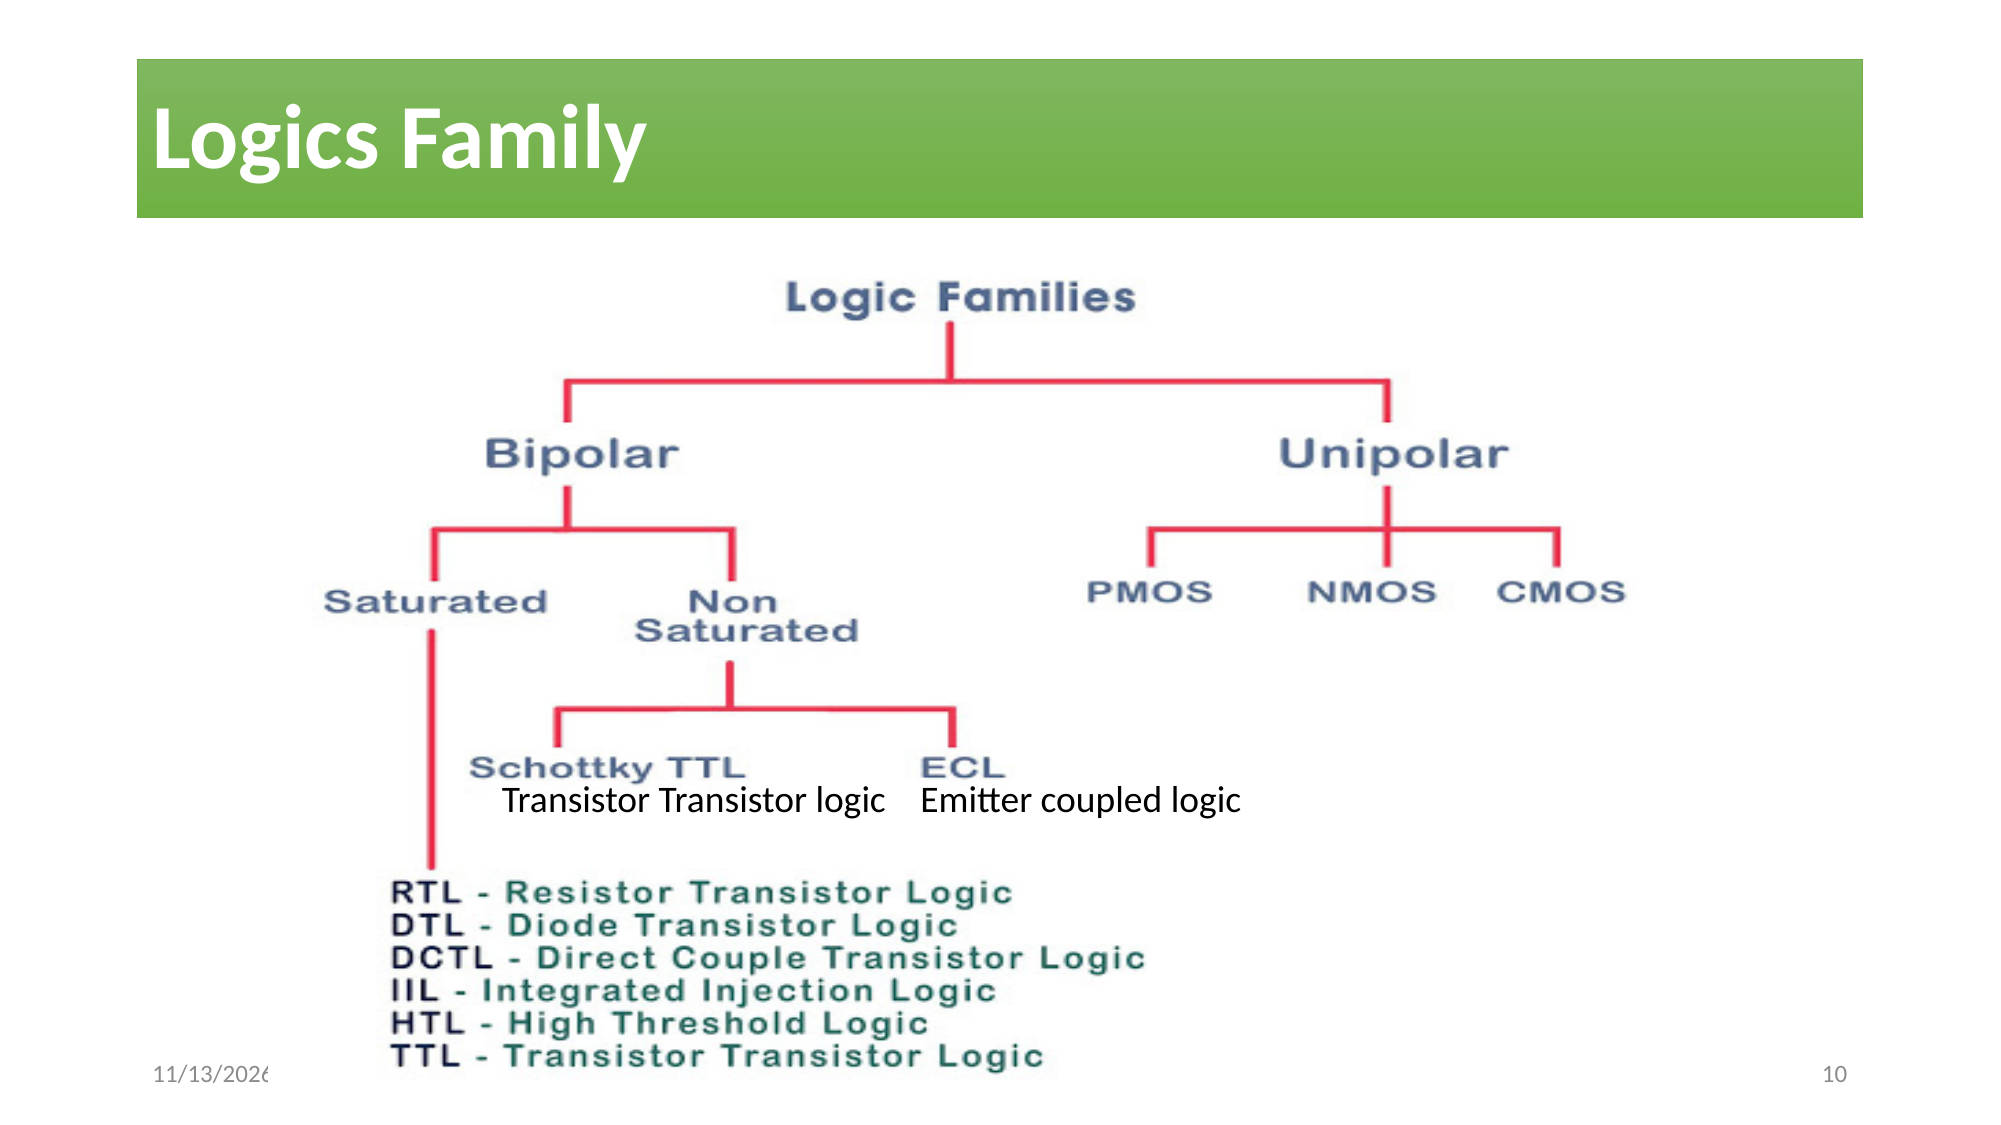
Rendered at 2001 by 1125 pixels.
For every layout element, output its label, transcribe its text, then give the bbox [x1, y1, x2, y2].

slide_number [137, 1042, 267, 1103]
title Logics Family [137, 59, 1863, 218]
slide_number 10 [1674, 1042, 1863, 1103]
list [267, 249, 1674, 1103]
